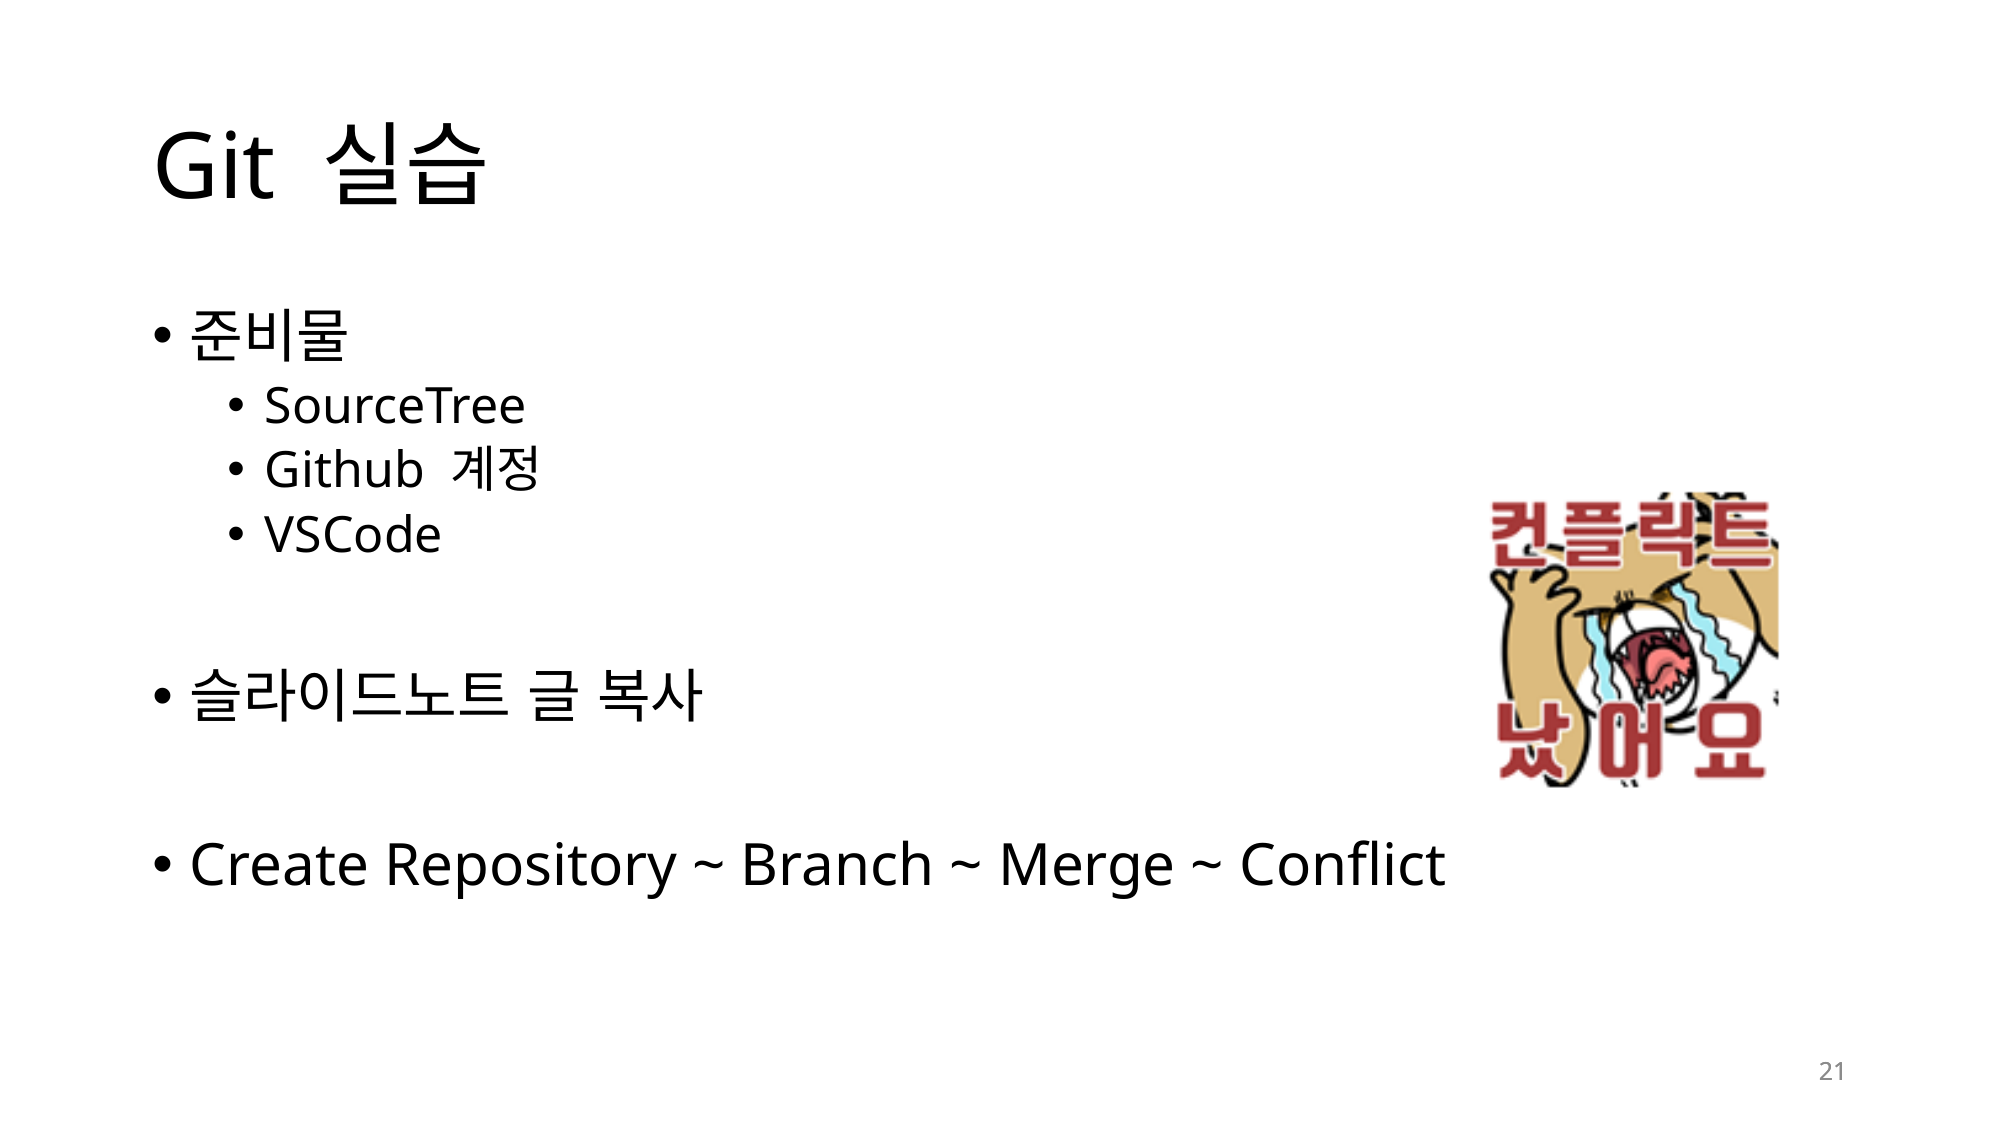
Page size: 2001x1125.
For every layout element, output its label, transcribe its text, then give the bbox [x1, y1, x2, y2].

picture [1454, 471, 1821, 805]
text_box 21 [1412, 1042, 1863, 1103]
title Git 실습 [137, 59, 1863, 278]
list 준비물 SourceTree Github 계정 VSCode 슬라이드노트 글 복사 Create Repository ~ Branch ~ Merge ~ Conflict [137, 299, 1863, 1014]
